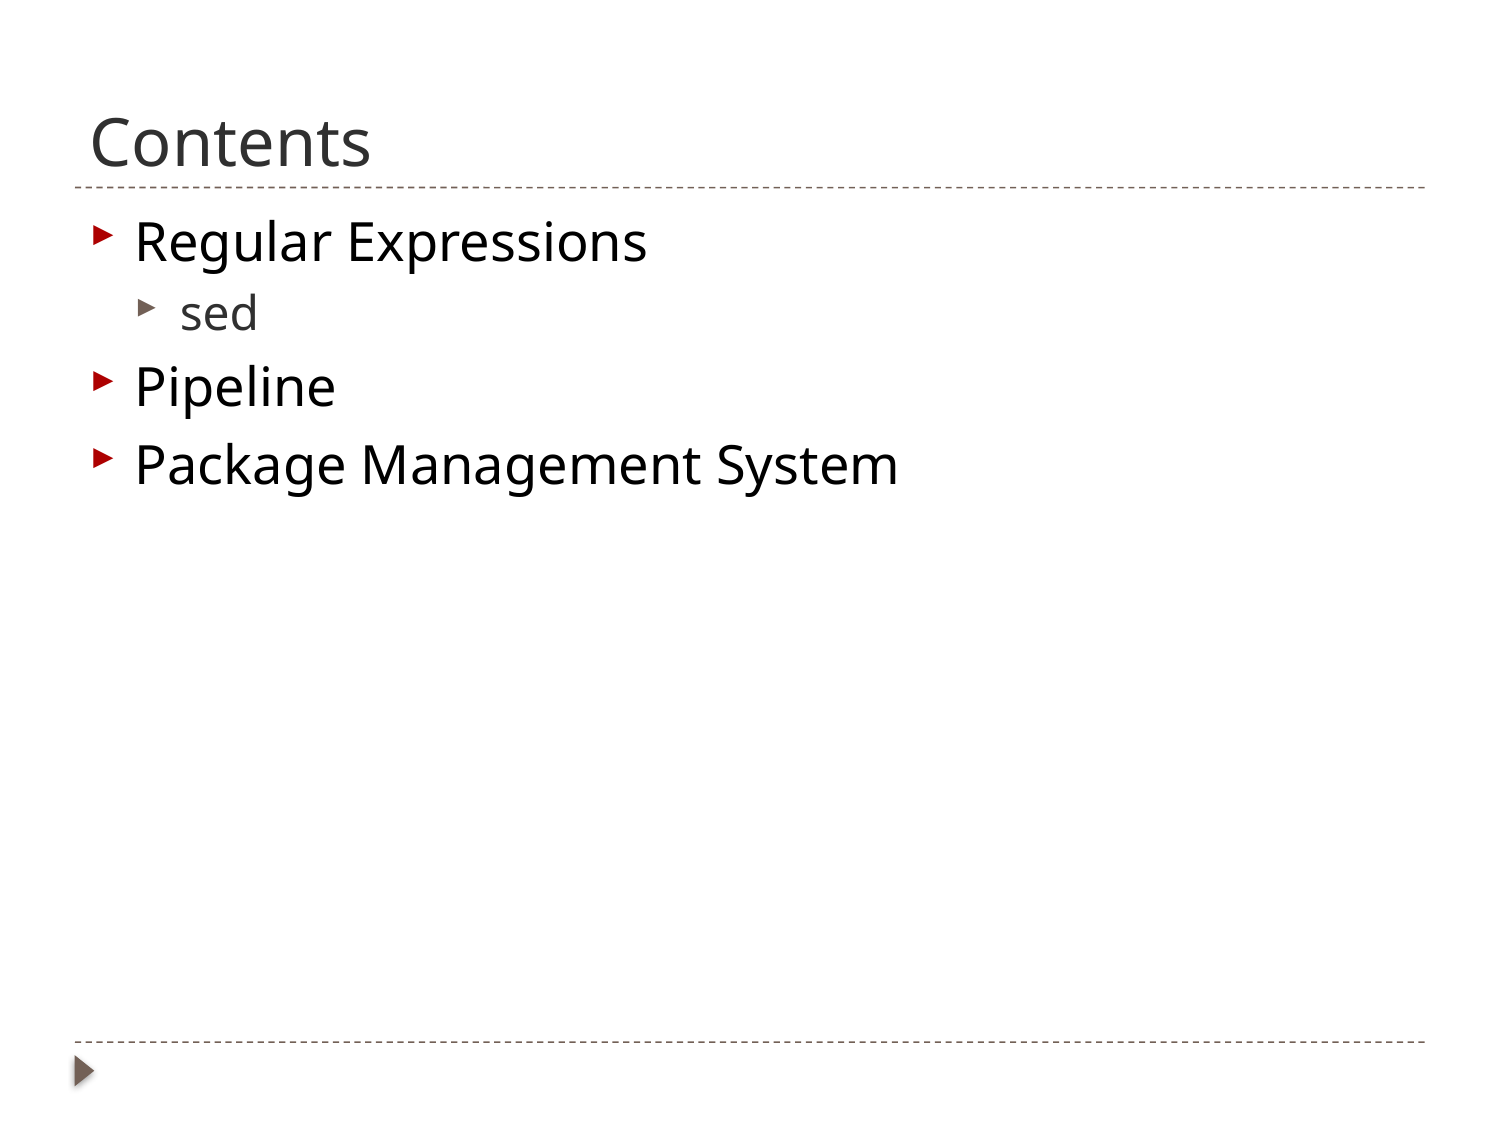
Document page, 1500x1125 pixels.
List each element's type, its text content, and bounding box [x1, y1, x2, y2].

list Regular Expressions sed Pipeline Package Management System [75, 200, 1425, 1010]
title Contents [75, 24, 1425, 188]
